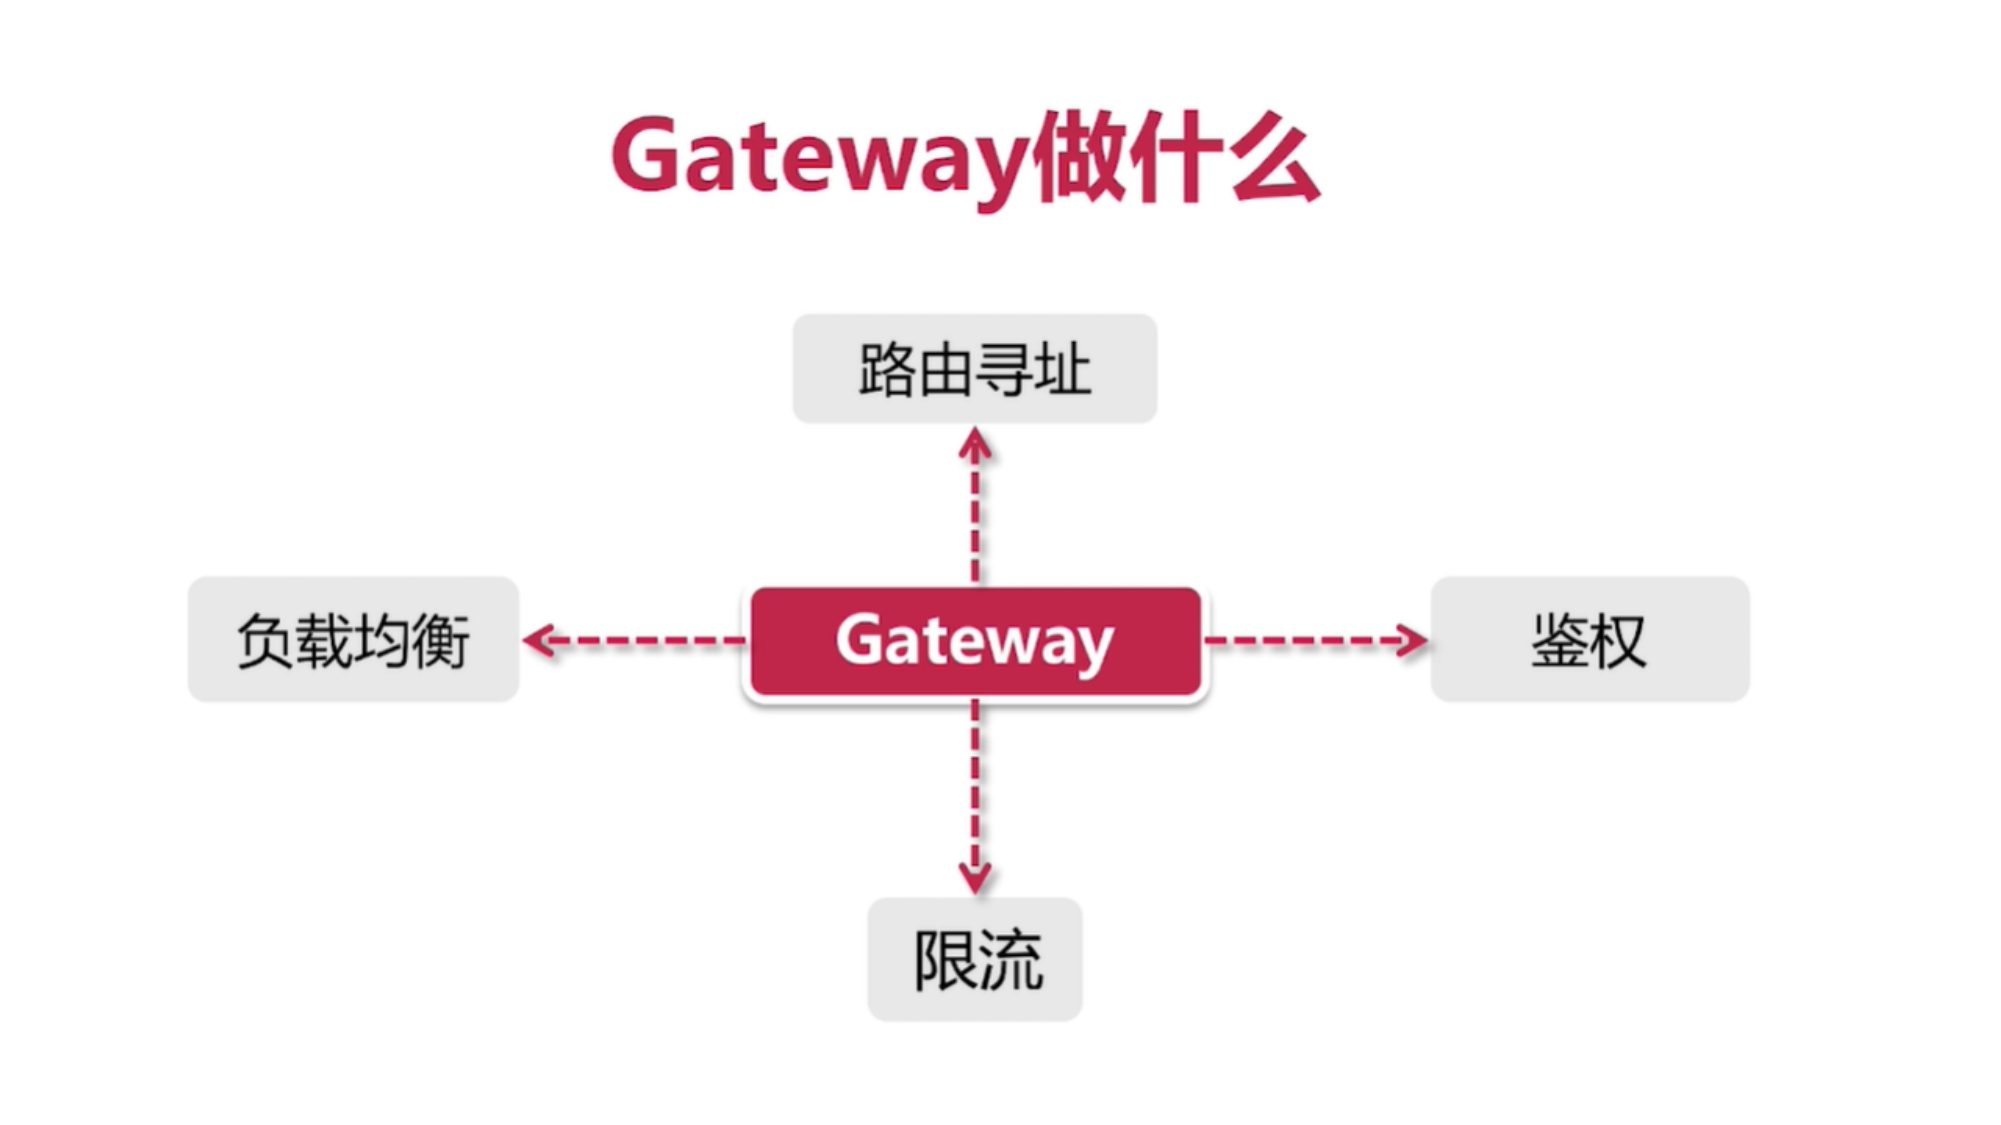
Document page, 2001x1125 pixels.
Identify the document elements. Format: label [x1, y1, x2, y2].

picture [160, 73, 1839, 1052]
